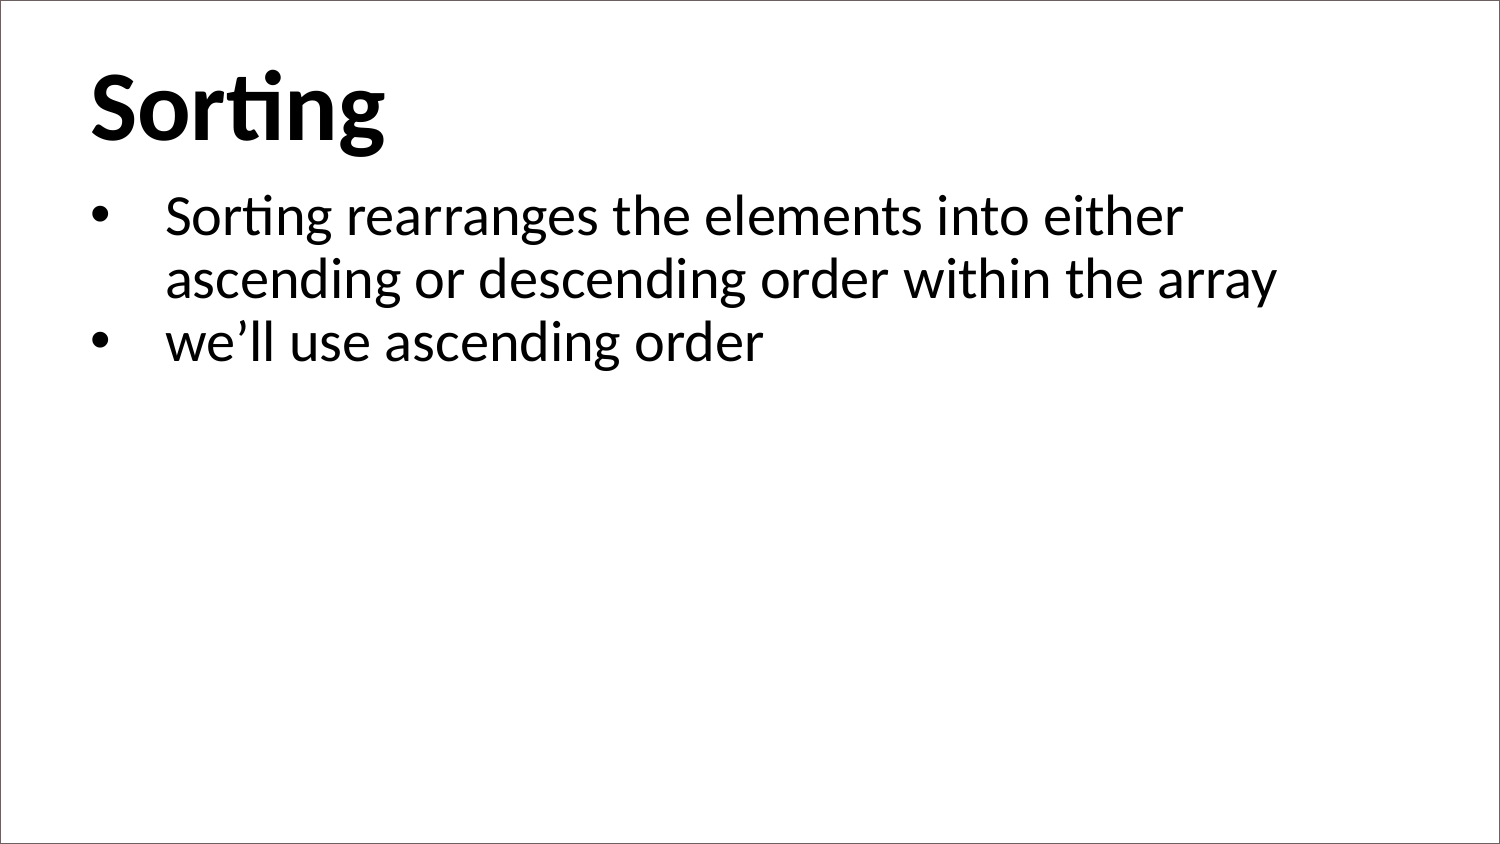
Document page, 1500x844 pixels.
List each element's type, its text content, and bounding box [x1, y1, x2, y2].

text_box Sorting rearranges the elements into either ascending or descending order within the array we’ll use ascending order [74, 177, 1425, 797]
text_box Sorting [74, 46, 1425, 177]
text_box [0, 0, 1500, 844]
